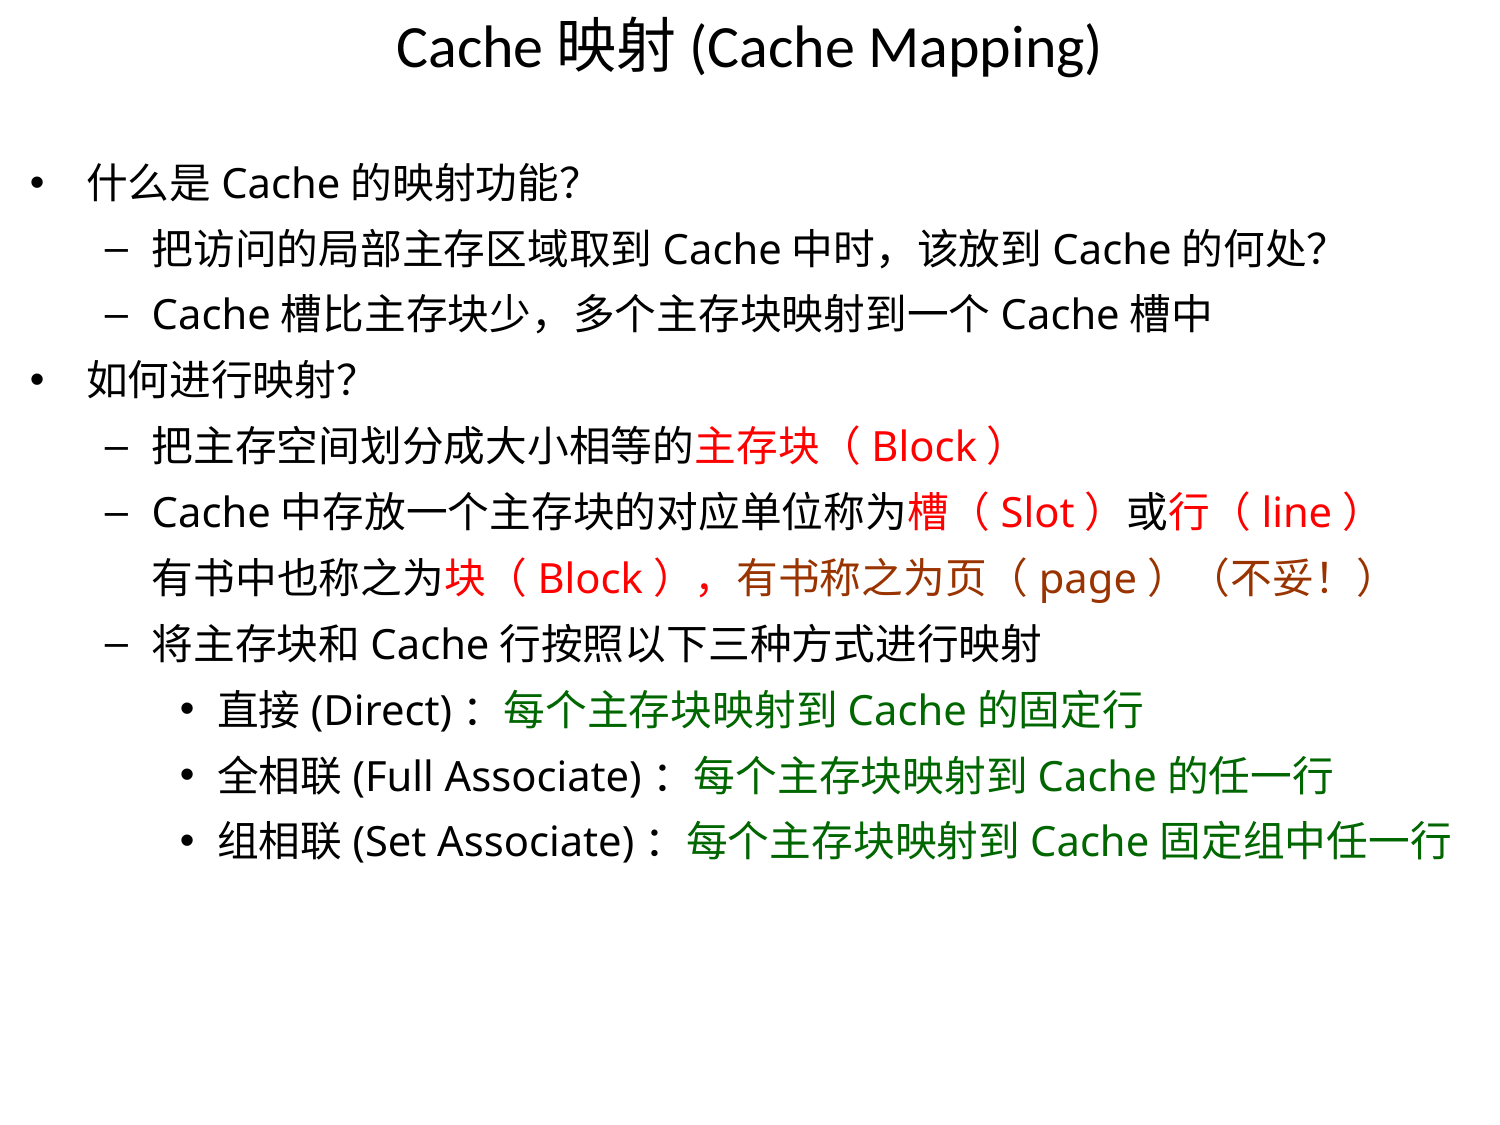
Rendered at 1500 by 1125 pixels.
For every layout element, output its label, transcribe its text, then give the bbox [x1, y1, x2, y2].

title Cache映射(Cache Mapping) [41, 0, 1459, 88]
list 什么是Cache的映射功能？ 把访问的局部主存区域取到Cache中时，该放到Cache的何处？ Cache槽比主存块少，多个主存块映射到一个Cache槽中 如何进行映射？ 把主存空间划分成大小相等的主存块（Block） Cache中存放一个主存块的对应单位称为槽（Slot）或行（line） 有书中也称之为块（Block），有书称之为页（page）（不妥！） 将主存块和Cache行按照以下三种方式进行映射 直接(Direct)：每个主存块映射到Cache的固定行 全相联(Full Associate)：每个主存块映射到Cache的任一行 组相联(Set Associate)：每个主存块映射到Cache固定组中任一行 [14, 141, 1483, 1012]
